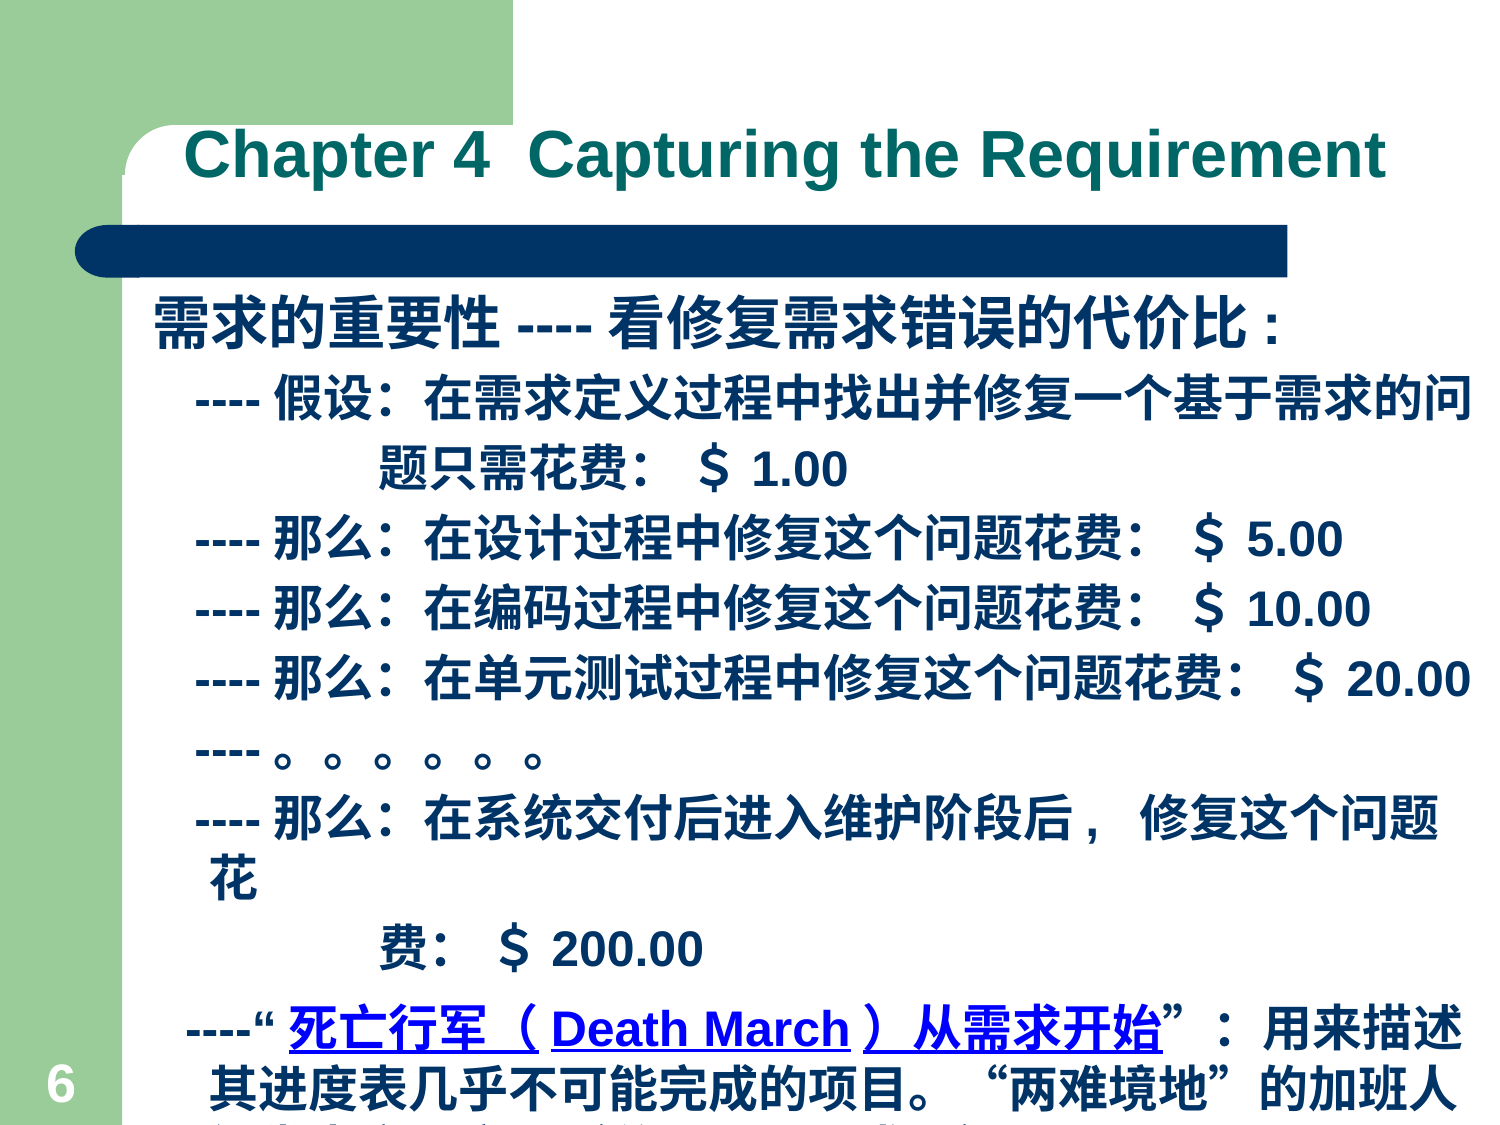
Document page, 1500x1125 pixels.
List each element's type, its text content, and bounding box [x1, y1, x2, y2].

title Chapter 4 Capturing the Requirement [149, 62, 1463, 201]
list 需求的重要性----看修复需求错误的代价比: ----假设：在需求定义过程中找出并修复一个基于需求的问 题只需花费： ＄1.00 ----那么：在设计过程中修复这个问题花费： ＄5.00 ----那么：在编码过程中修复这个问题花费： ＄10.00 ----那么：在单元测试过程中修复这个问题花费： ＄20.00 ----。。。。。。 ----那么：在系统交付后进入维护阶段后, 修复这个问题花 费： ＄200.00 ----“死亡行军（Death March）从需求开始”：用来描述其进度表几乎不可能完成的项目。“两难境地”的加班人经常半夜回家。（总是回到需求！） [137, 278, 1500, 1125]
slide_number 6 [13, 1040, 111, 1122]
